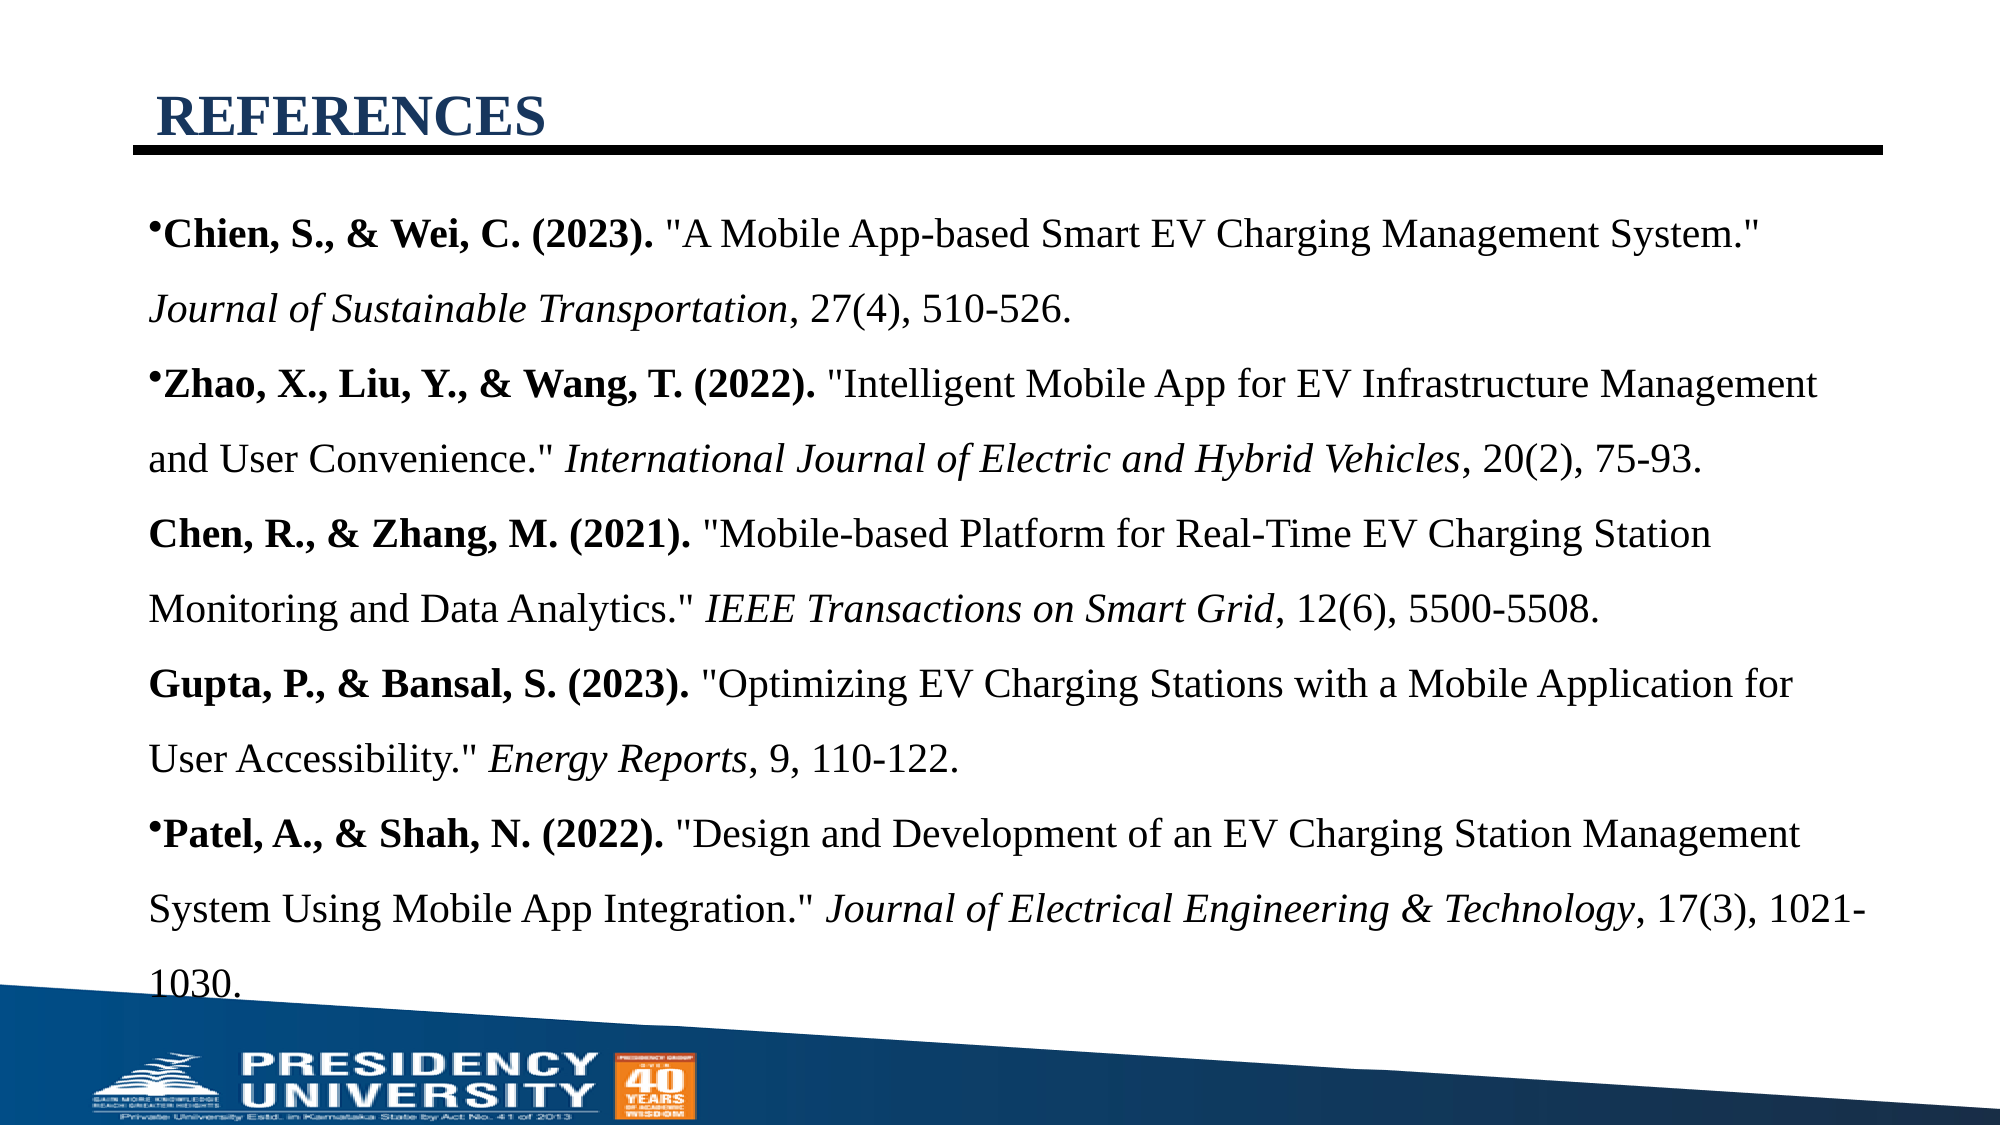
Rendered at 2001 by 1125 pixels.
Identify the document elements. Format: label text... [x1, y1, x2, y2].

list Chien, S., & Wei, C. (2023). "A Mobile App-based Smart EV Charging Management System." Journal of Sustainable Transportation, 27(4), 510-526. Zhao, X., Liu, Y., & Wang, T. (2022). "Intelligent Mobile App for EV Infrastructure Management and User Convenience." International Journal of Electric and Hybrid Vehicles, 20(2), 75-93. Chen, R., & Zhang, M. (2021). "Mobile-based Platform for Real-Time EV Charging Station Monitoring and Data Analytics." IEEE Transactions on Smart Grid, 12(6), 5500-5508. Gupta, P., & Bansal, S. (2023). "Optimizing EV Charging Stations with a Mobile Application for User Accessibility." Energy Reports, 9, 110-122. Patel, A., & Shah, N. (2022). "Design and Development of an EV Charging Station Management System Using Mobile App Integration." Journal of Electrical Engineering & Technology, 17(3), 1021-1030. [133, 173, 1884, 1014]
picture [0, 982, 2000, 1125]
title REFERENCES [141, 107, 1892, 188]
